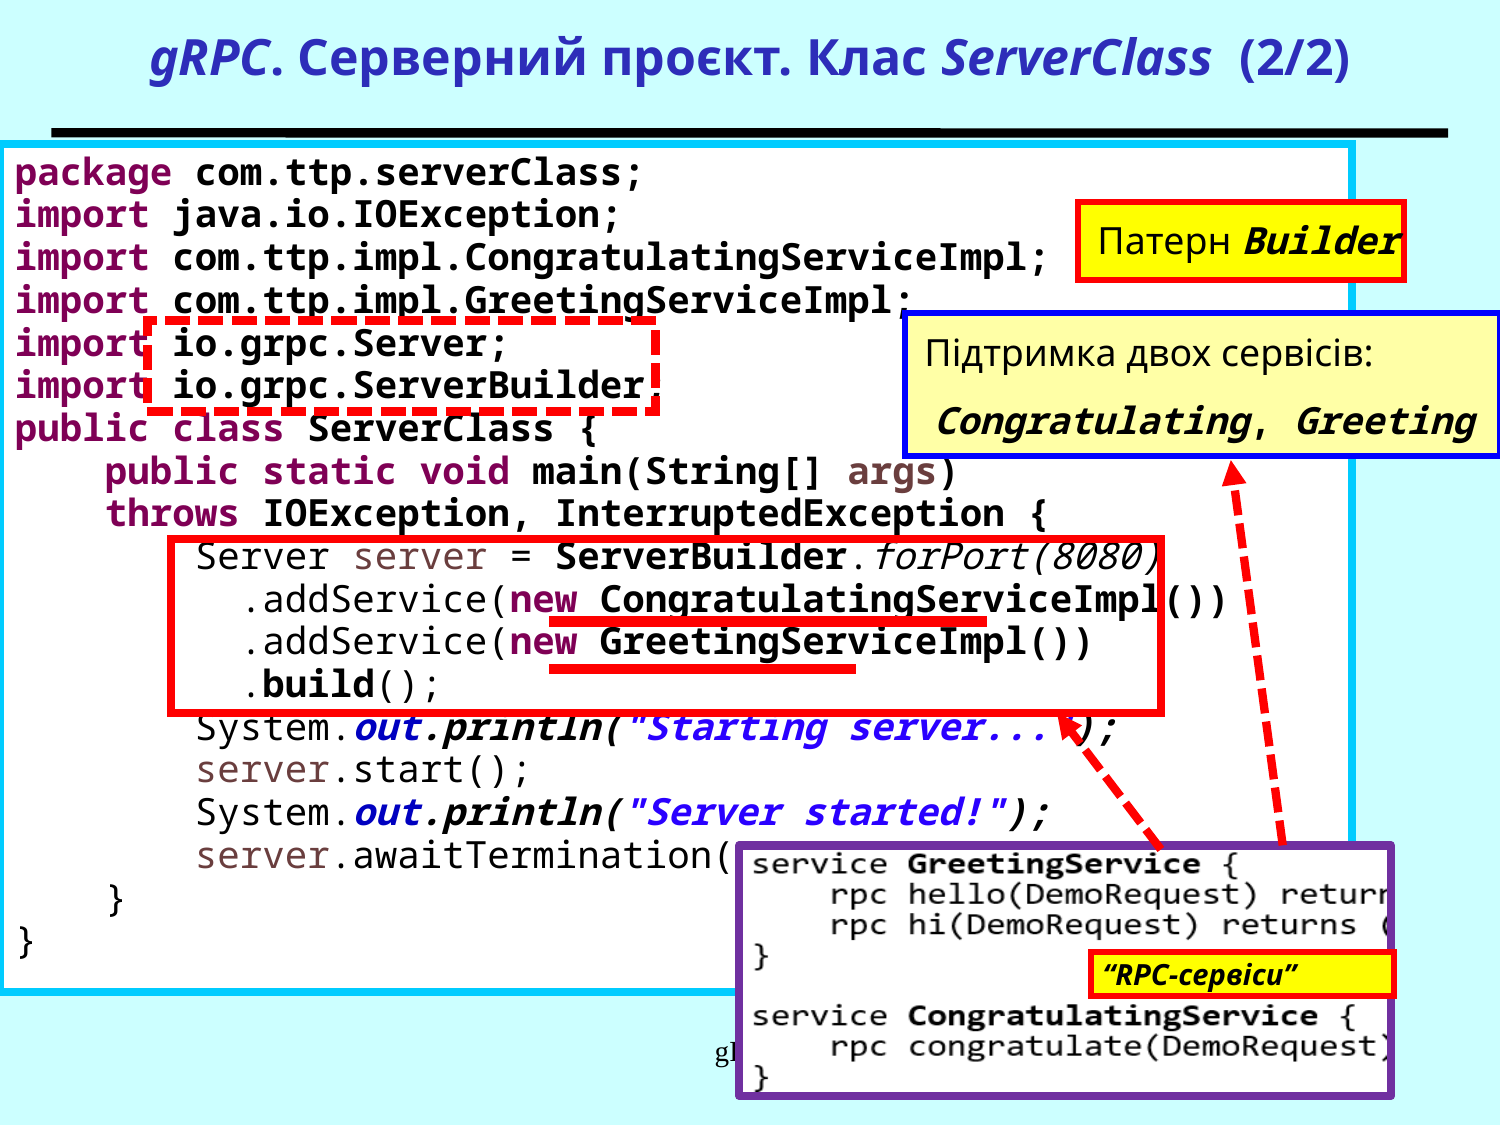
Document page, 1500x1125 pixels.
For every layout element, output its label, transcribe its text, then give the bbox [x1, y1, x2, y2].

picture [743, 849, 1387, 1092]
text_box gRPC [512, 1025, 736, 1100]
text_box [171, 538, 1161, 713]
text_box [1230, 460, 1283, 846]
text_box Патерн Builder [1078, 201, 1404, 281]
text_box [147, 320, 656, 412]
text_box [1057, 712, 1161, 850]
text_box gRPC. Серверний проєкт. Клас ServerClass (2/2) [0, 0, 1500, 125]
text_box package com.ttp.serverClass; import java.io.IOException; import com.ttp.impl.CongratulatingServiceImpl; import com.ttp.impl.GreetingServiceImpl; import io.grpc.Server; import io.grpc.ServerBuilder; public class ServerClass { public static void main(String[] args) throws IOException, InterruptedException { Server server = ServerBuilder.forPort(8080) .addService(new CongratulatingServiceImpl()) .addService(new GreetingServiceImpl()) .build(); System.out.println("Starting server..."); server.start(); System.out.println("Server started!"); server.awaitTermination(); } } [0, 143, 1353, 993]
text_box Підтримка двох сервісів: Congratulating, Greeting [905, 313, 1500, 456]
text_box “RPC-сервіси” [1387, 952, 1395, 996]
